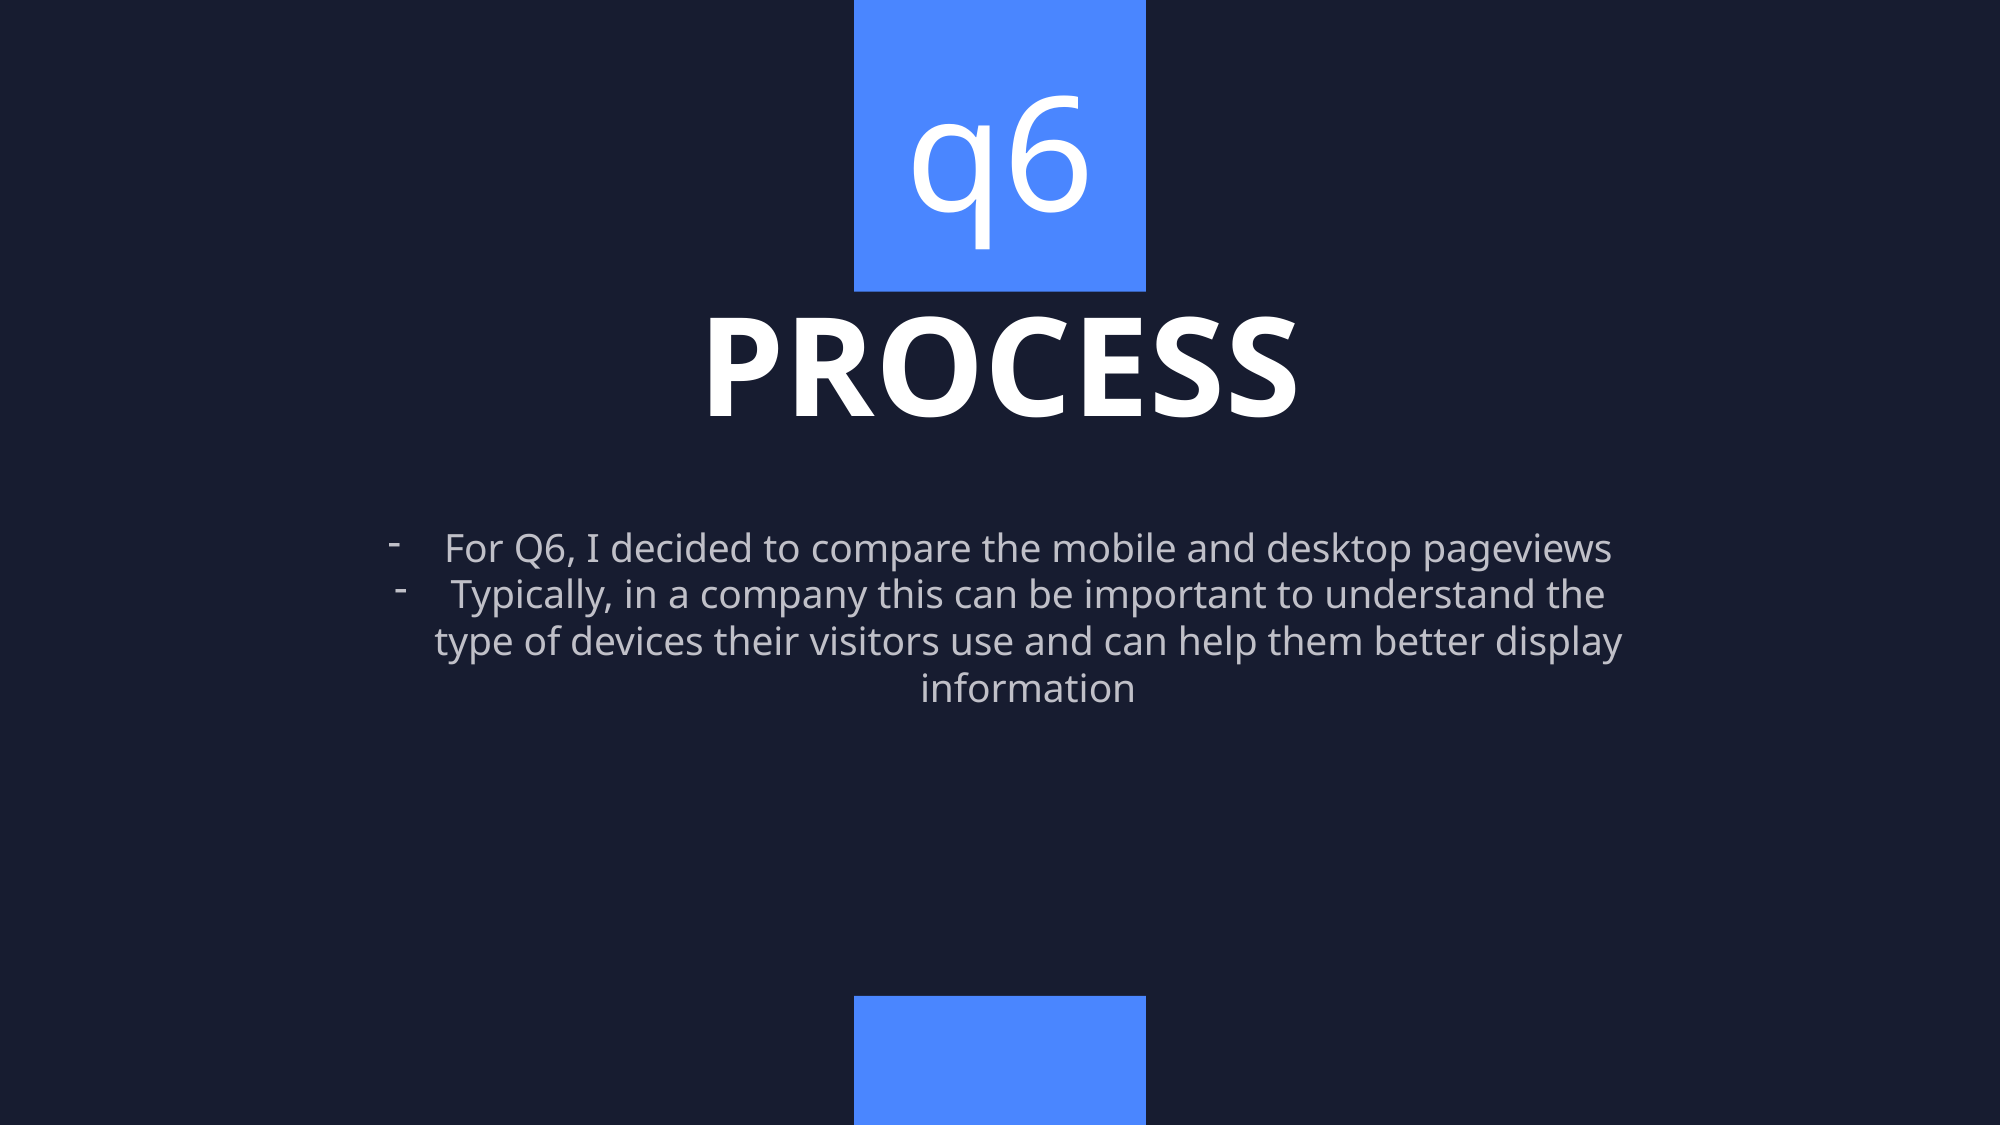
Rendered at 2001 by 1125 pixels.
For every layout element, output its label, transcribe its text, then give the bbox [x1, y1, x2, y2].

text_box q6 [859, 43, 1141, 251]
text_box [853, 995, 1147, 1125]
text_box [100, 271, 1900, 673]
